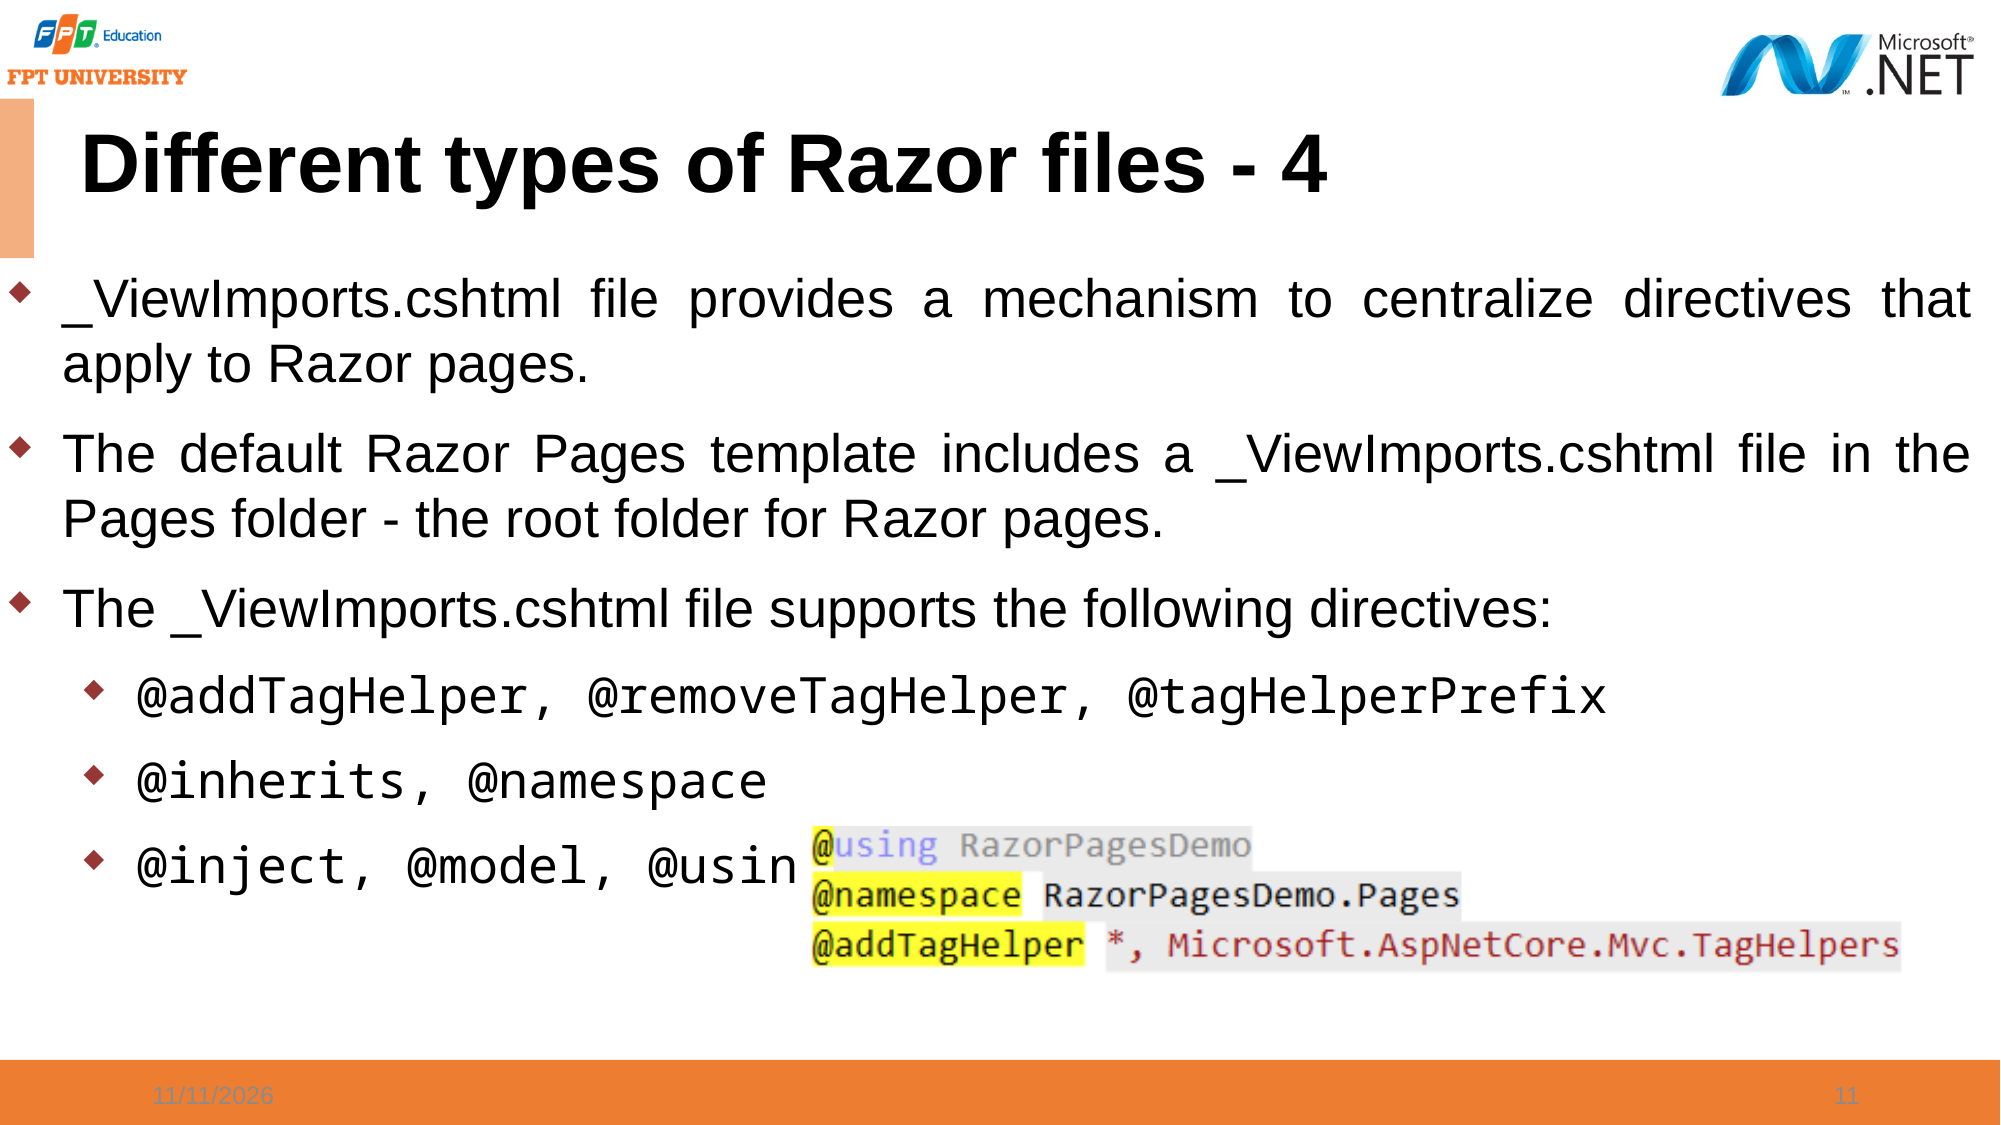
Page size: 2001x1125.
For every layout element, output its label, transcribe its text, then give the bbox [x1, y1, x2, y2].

picture [797, 826, 1933, 978]
picture [1685, 0, 2001, 129]
text_box _ViewImports.cshtml file provides a mechanism to centralize directives that apply to Razor pages. The default Razor Pages template includes a _ViewImports.cshtml file in the Pages folder - the root folder for Razor pages. The _ViewImports.cshtml file supports the following directives: @addTagHelper, @removeTagHelper, @tagHelperPrefix @inherits, @namespace @inject, @model, @using [0, 256, 1990, 902]
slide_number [137, 1064, 588, 1125]
picture [0, 0, 194, 95]
title Different types of Razor files - 4 [65, 118, 1952, 213]
slide_number 11 [1424, 1064, 1875, 1125]
